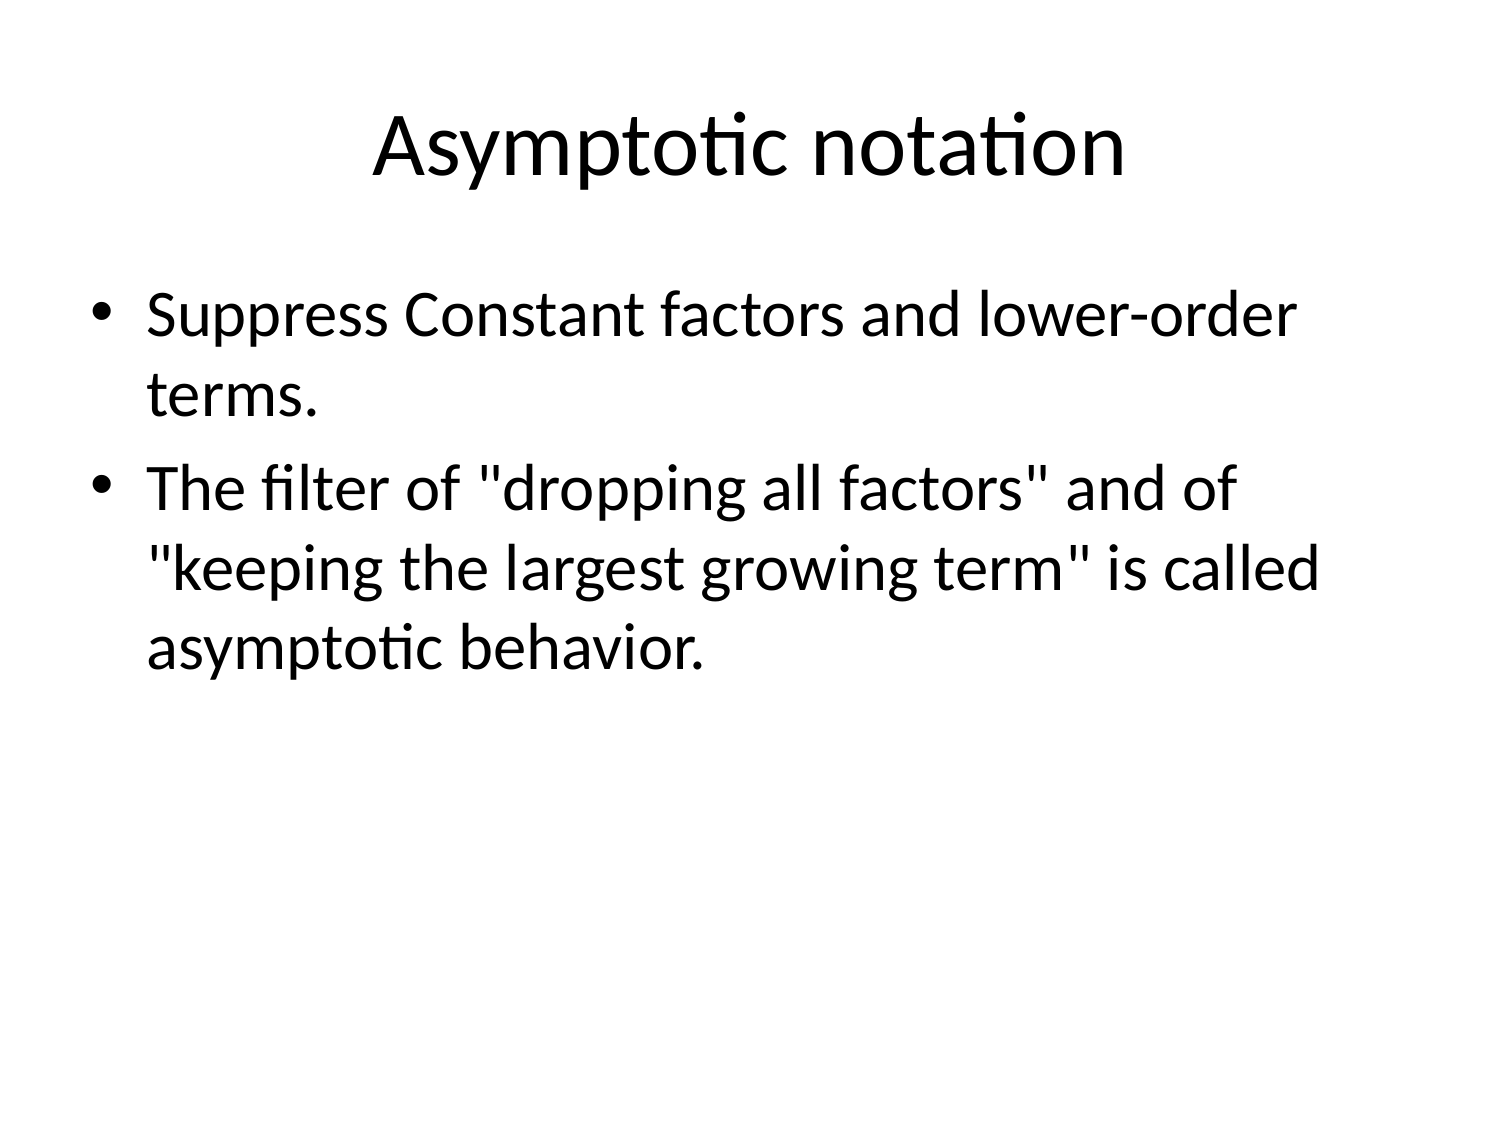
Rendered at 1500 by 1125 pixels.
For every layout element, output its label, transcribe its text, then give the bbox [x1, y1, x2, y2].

title Asymptotic notation [75, 45, 1425, 233]
list Suppress Constant factors and lower-order terms. The filter of "dropping all factors" and of "keeping the largest growing term" is called asymptotic behavior. [75, 262, 1425, 1005]
